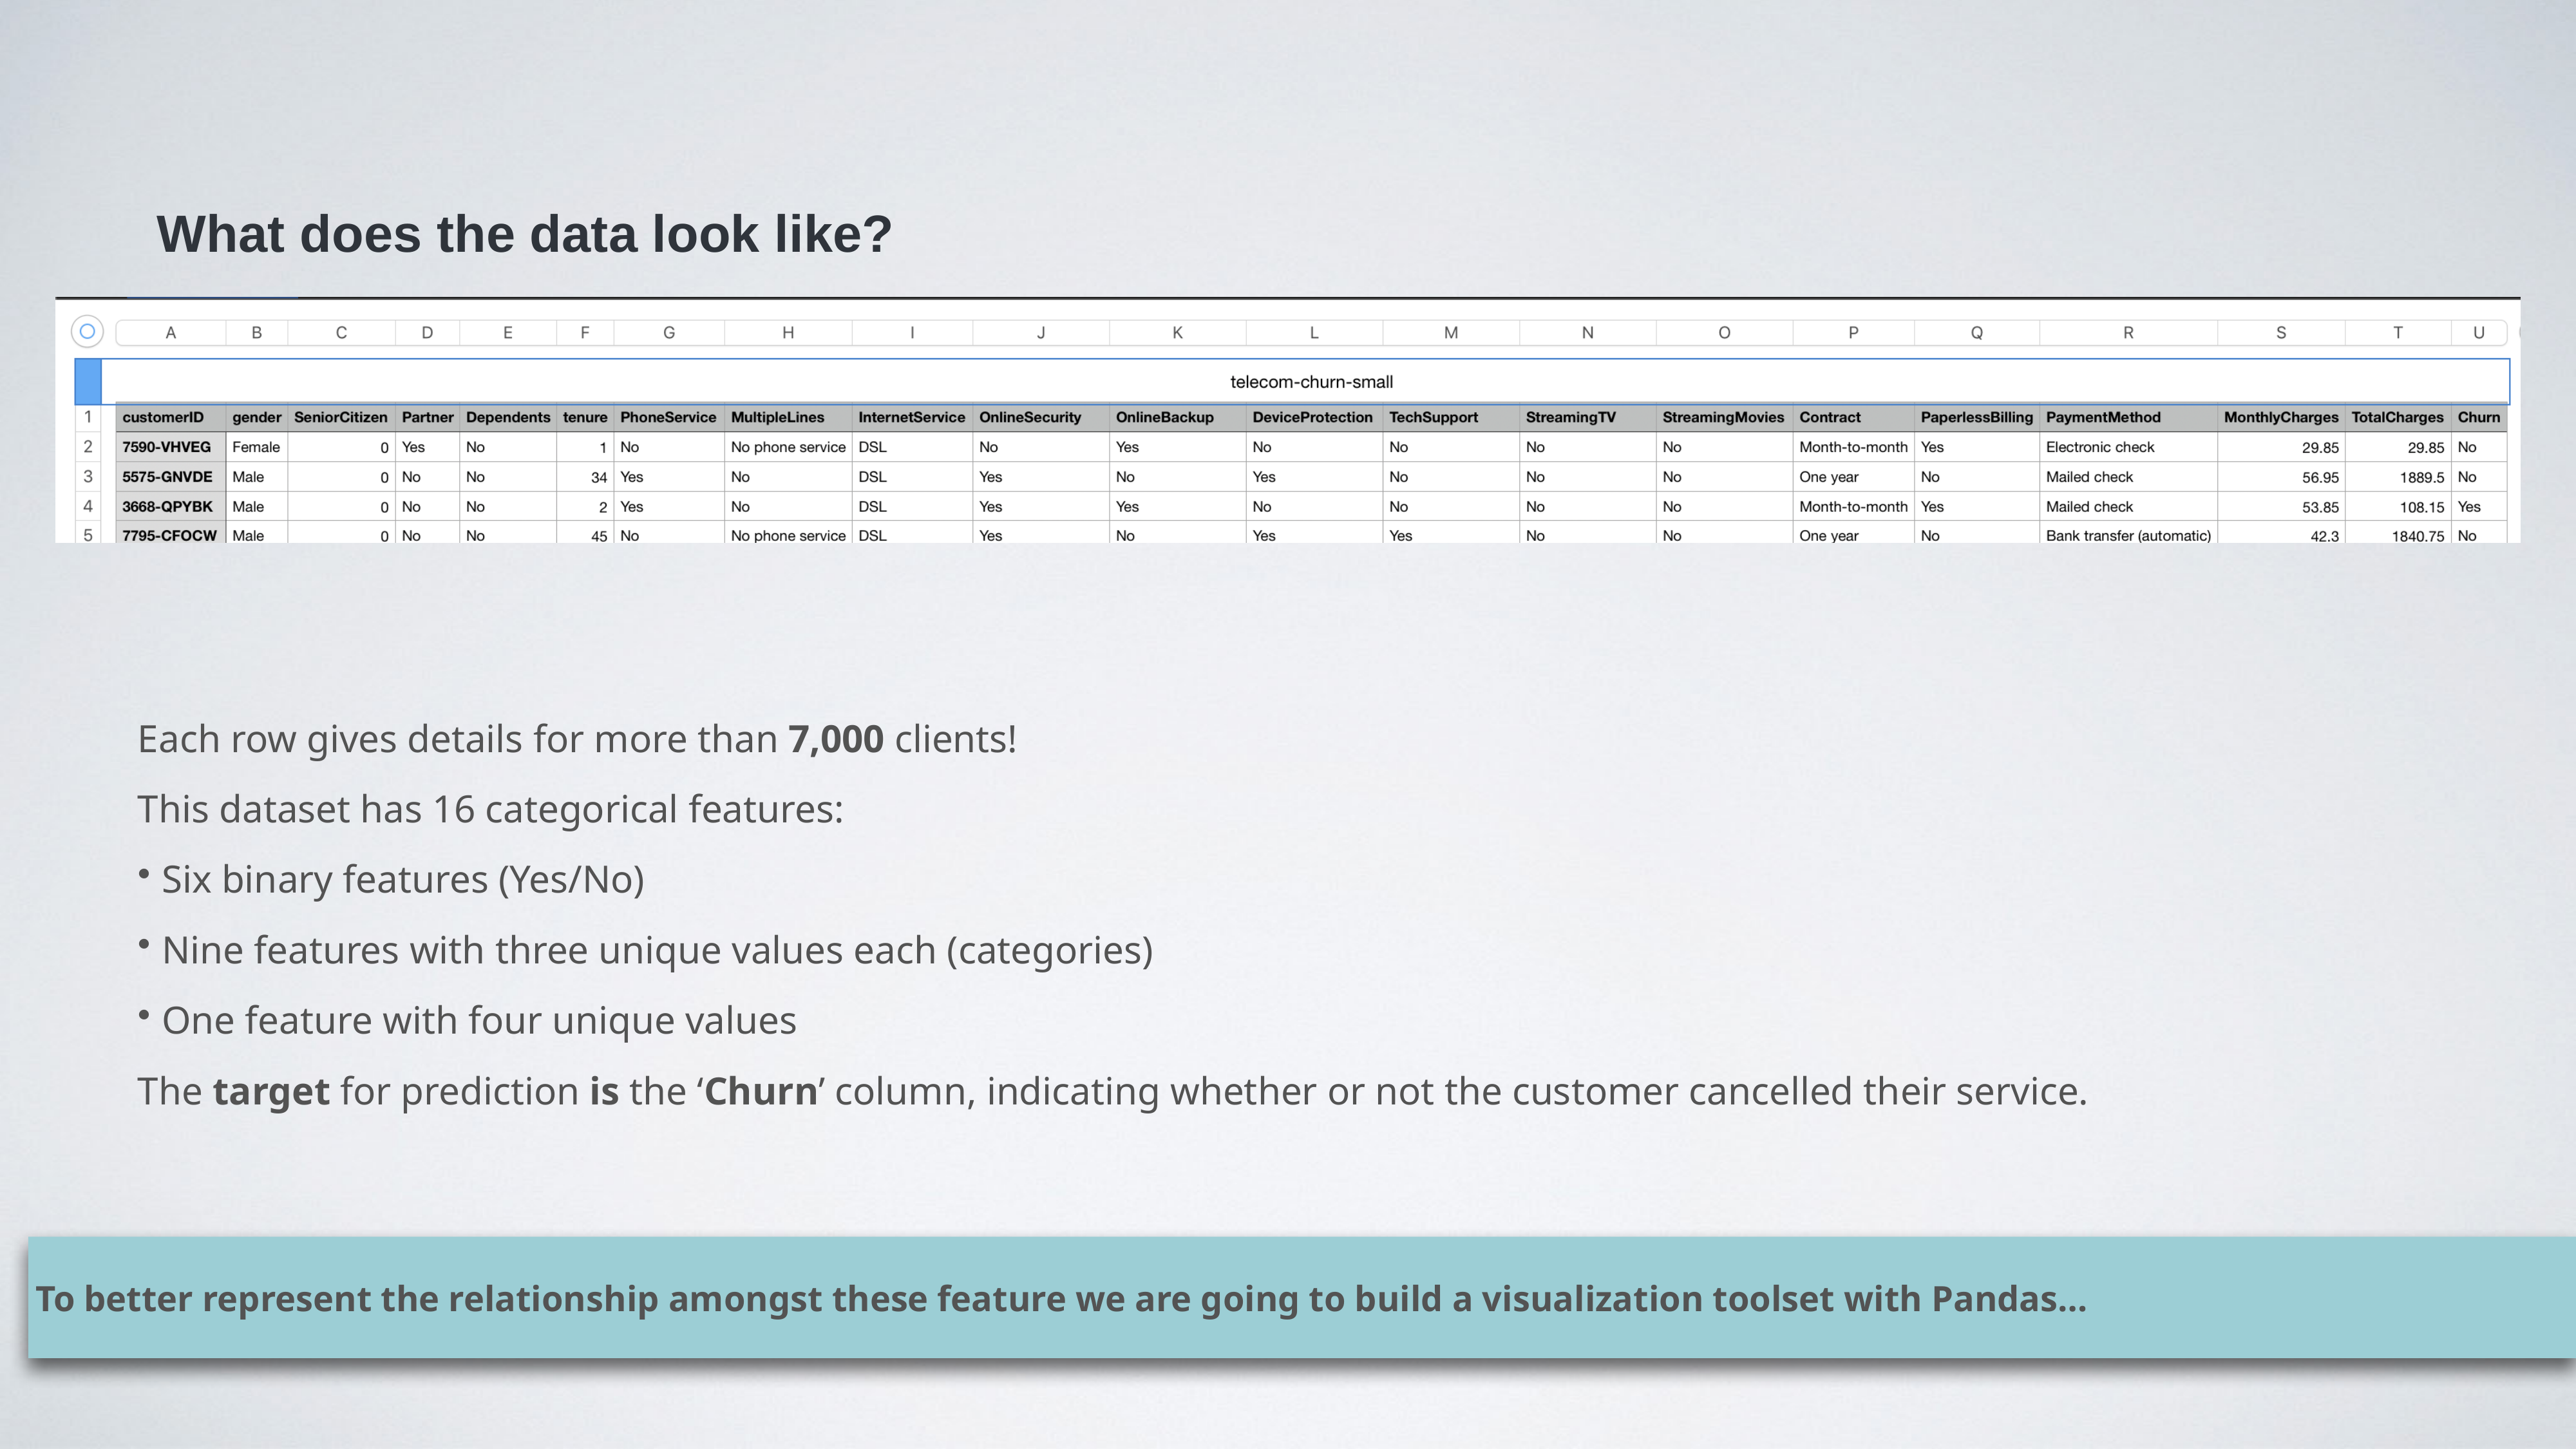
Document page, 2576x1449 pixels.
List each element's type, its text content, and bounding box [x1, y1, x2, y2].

text_box What does the data look like? [149, 149, 1891, 271]
text_box To better represent the relationship amongst these feature we are going to build a visualization toolset with Pandas… [28, 1236, 2576, 1358]
picture [0, 0, 2576, 1449]
text_box Each row gives details for more than 7,000 clients! This dataset has 16 categorical features: Six binary features (Yes/No) Nine features with three unique values each (categories) One feature with four unique values The target for prediction is the ‘Churn’ column, indicating whether or not the customer cancelled their service. [130, 707, 2446, 1138]
